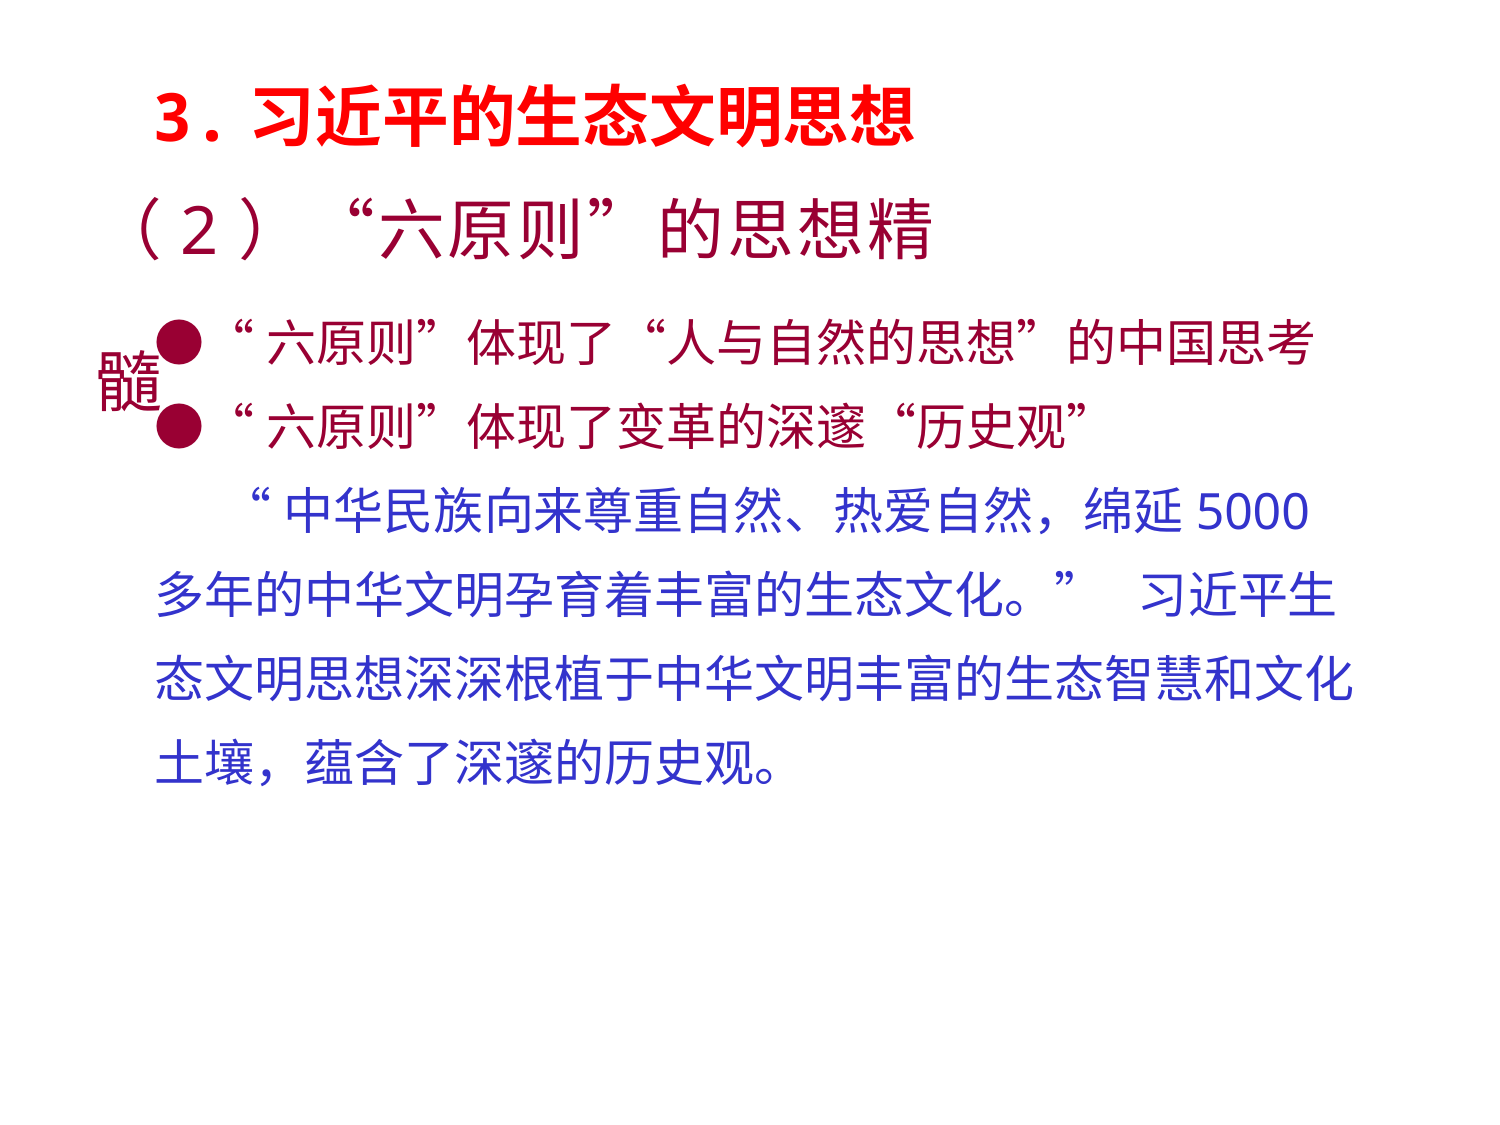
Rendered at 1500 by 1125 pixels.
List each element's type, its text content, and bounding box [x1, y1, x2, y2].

text_box （2）“六原则”的思想精髓 [80, 109, 949, 276]
text_box 3.习近平的生态文明思想 [138, 67, 1099, 163]
text_box ●“六原则”体现了“人与自然的思想”的中国思考 ●“六原则”体现了变革的深邃“历史观” “中华民族向来尊重自然、热爱自然，绵延5000多年的中华文明孕育着丰富的生态文化。” 习近平生态文明思想深深根植于中华文明丰富的生态智慧和文化土壤，蕴含了深邃的历史观。 [139, 279, 1386, 799]
